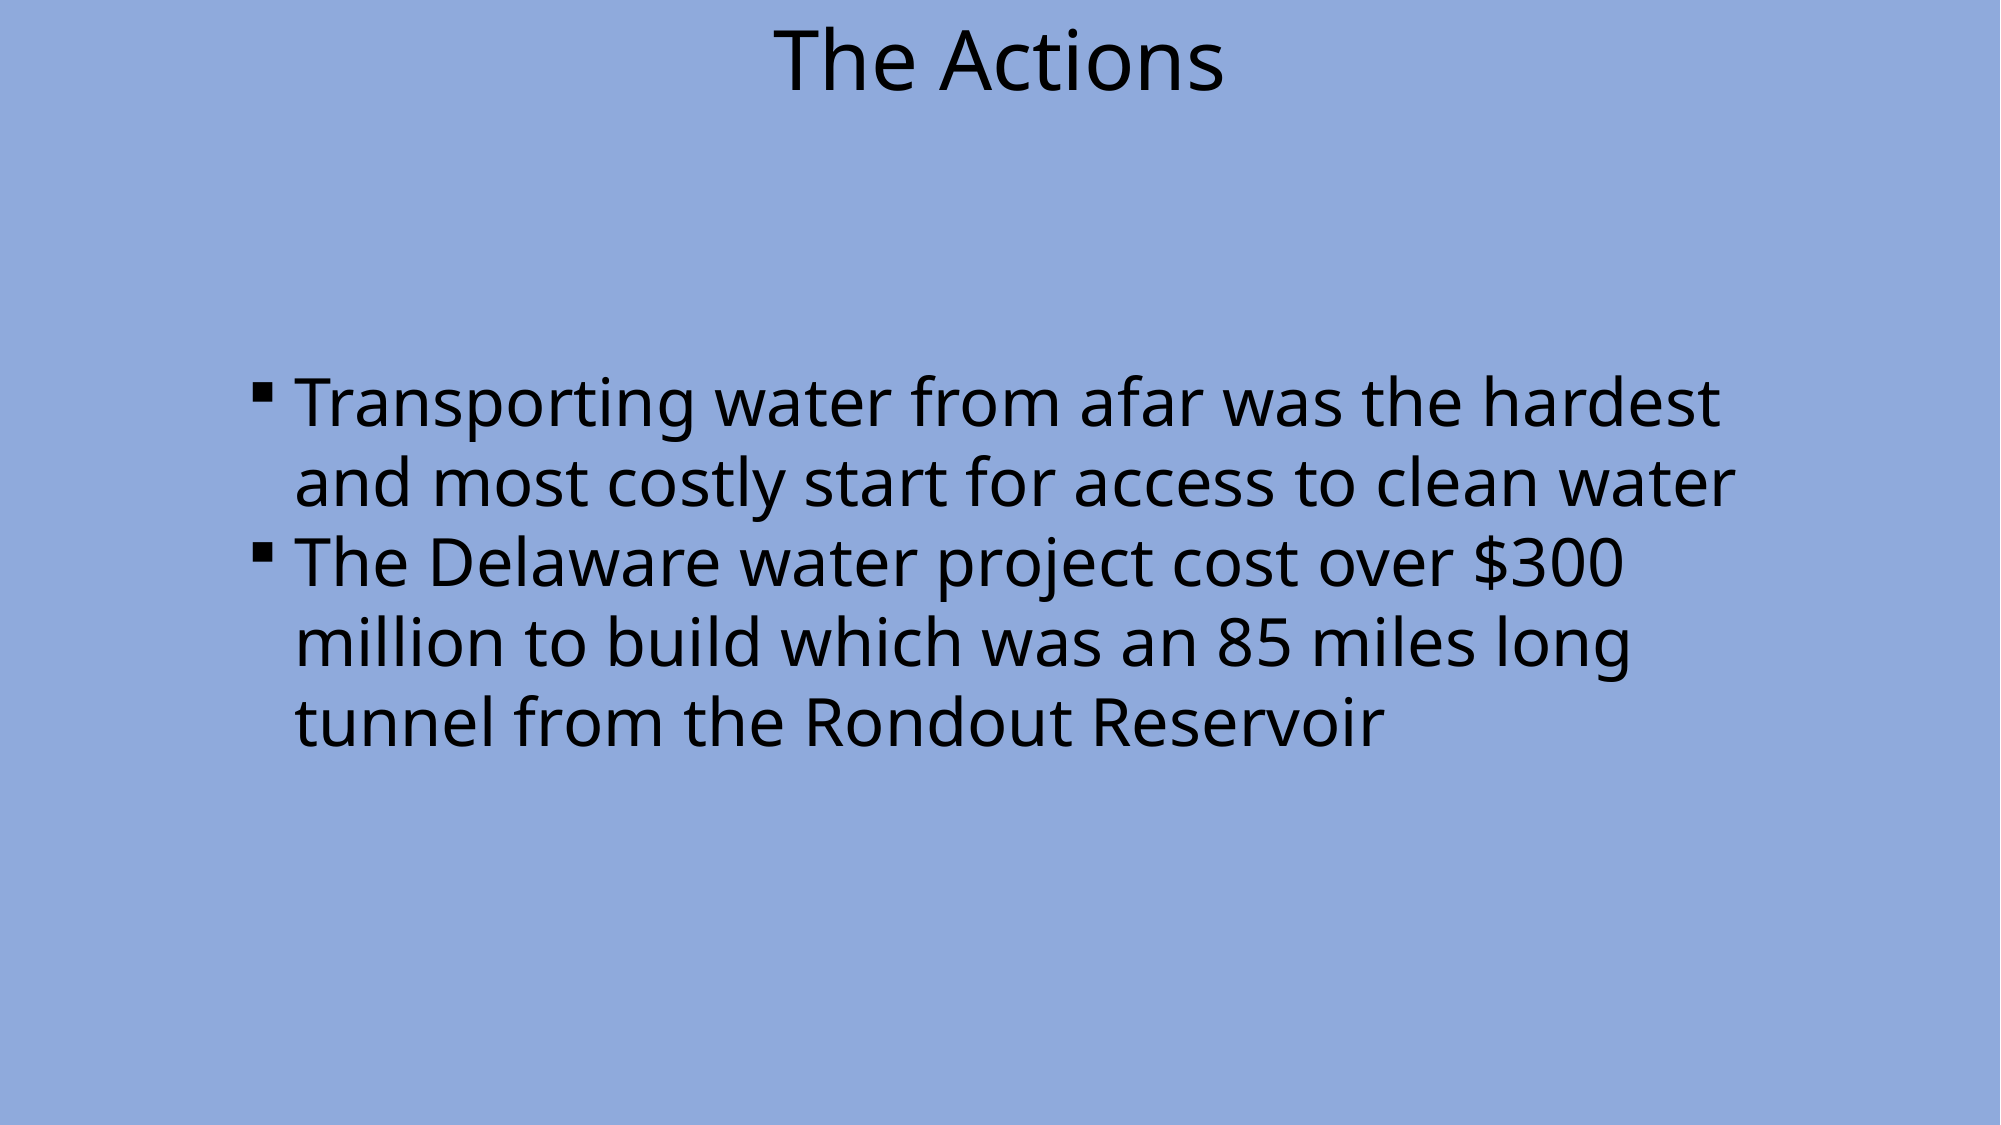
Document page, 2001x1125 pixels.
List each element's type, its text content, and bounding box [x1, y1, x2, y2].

text_box The Actions [758, 0, 1242, 115]
text_box Transporting water from afar was the hardest and most costly start for access to clean water The Delaware water project cost over $300 million to build which was an 85 miles long tunnel from the Rondout Reservoir [232, 352, 1768, 768]
